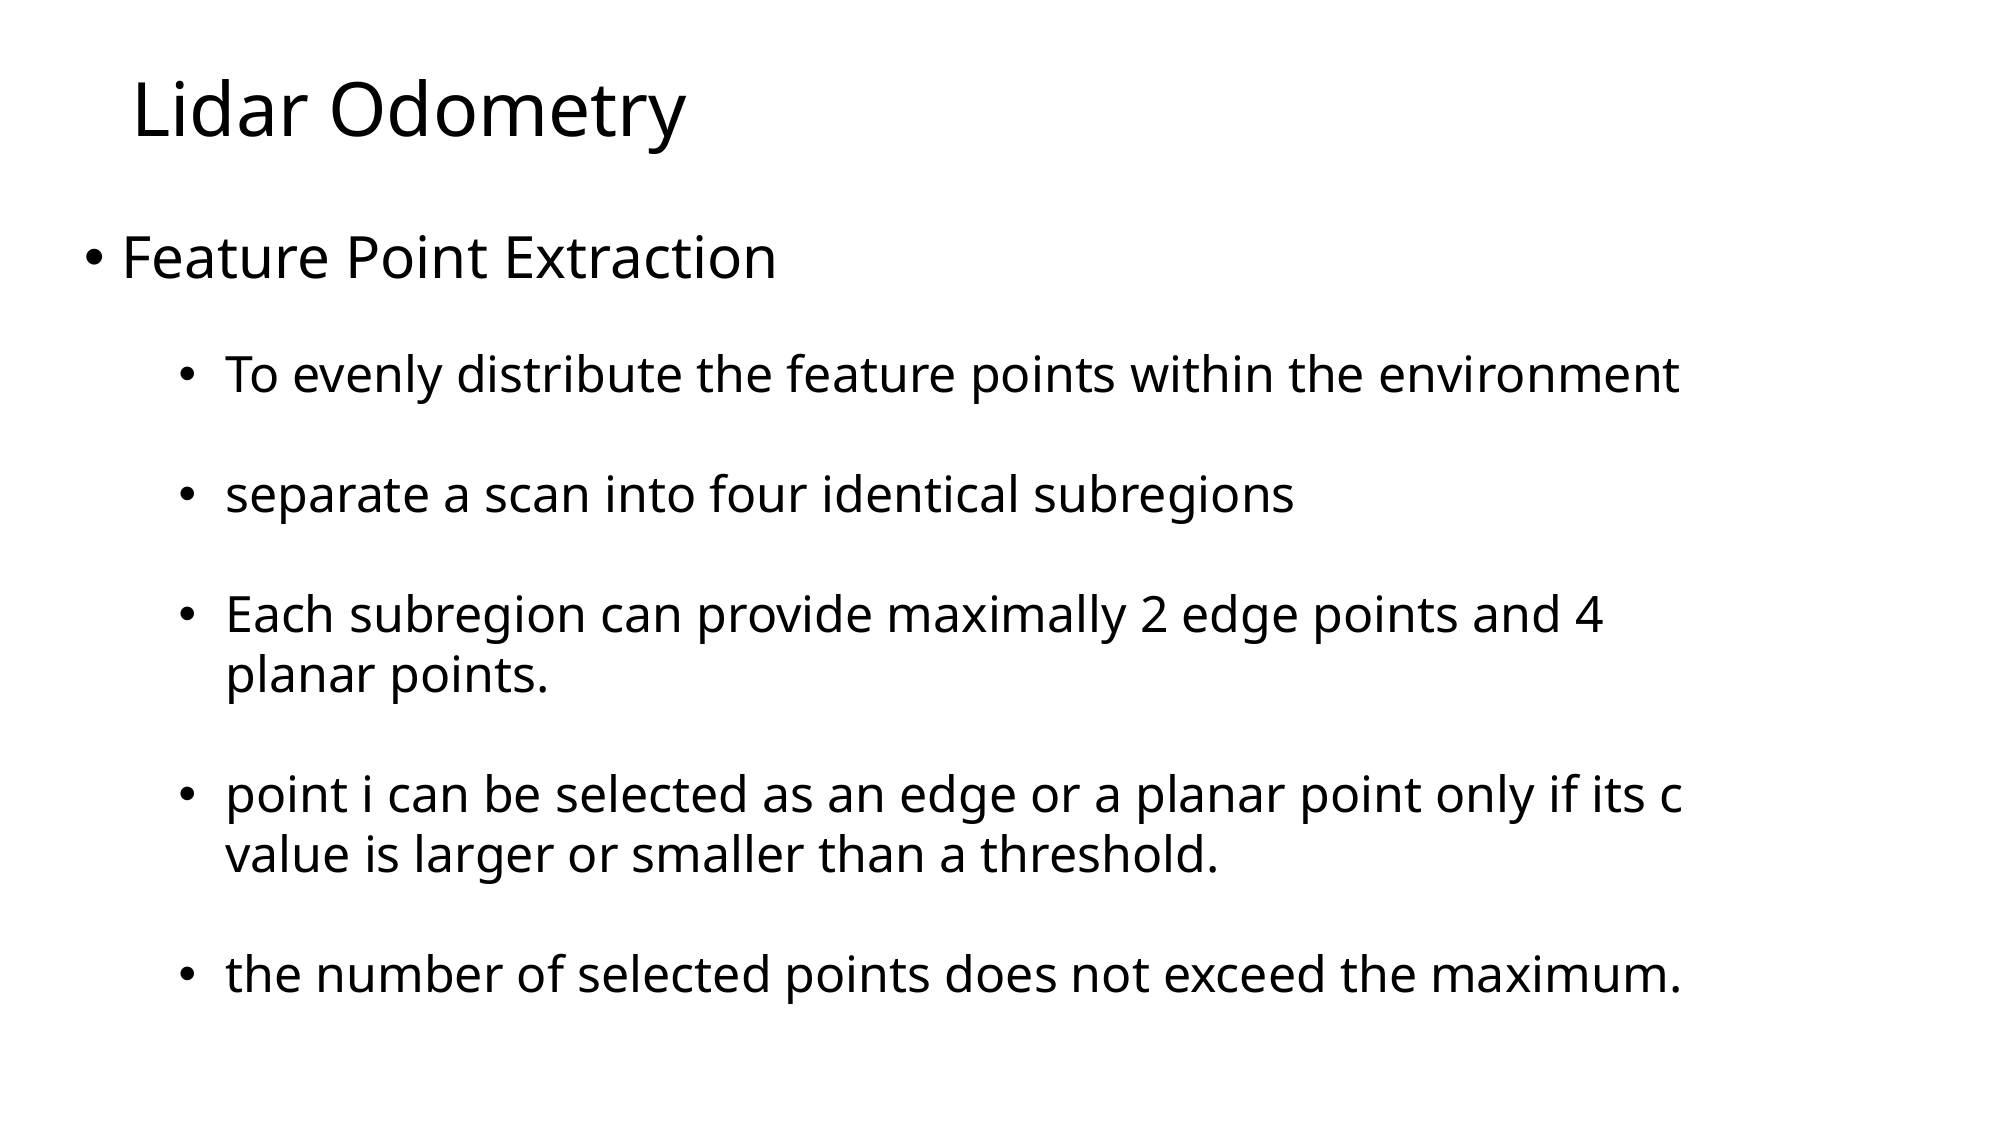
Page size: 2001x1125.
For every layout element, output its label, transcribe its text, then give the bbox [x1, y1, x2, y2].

title Lidar Odometry [116, 3, 1842, 221]
text_box To evenly distribute the feature points within the environment separate a scan into four identical subregions Each subregion can provide maximally 2 edge points and 4 planar points. point i can be selected as an edge or a planar point only if its c value is larger or smaller than a threshold. the number of selected points does not exceed the maximum. [163, 335, 1703, 1071]
list Feature Point Extraction [69, 220, 1795, 935]
